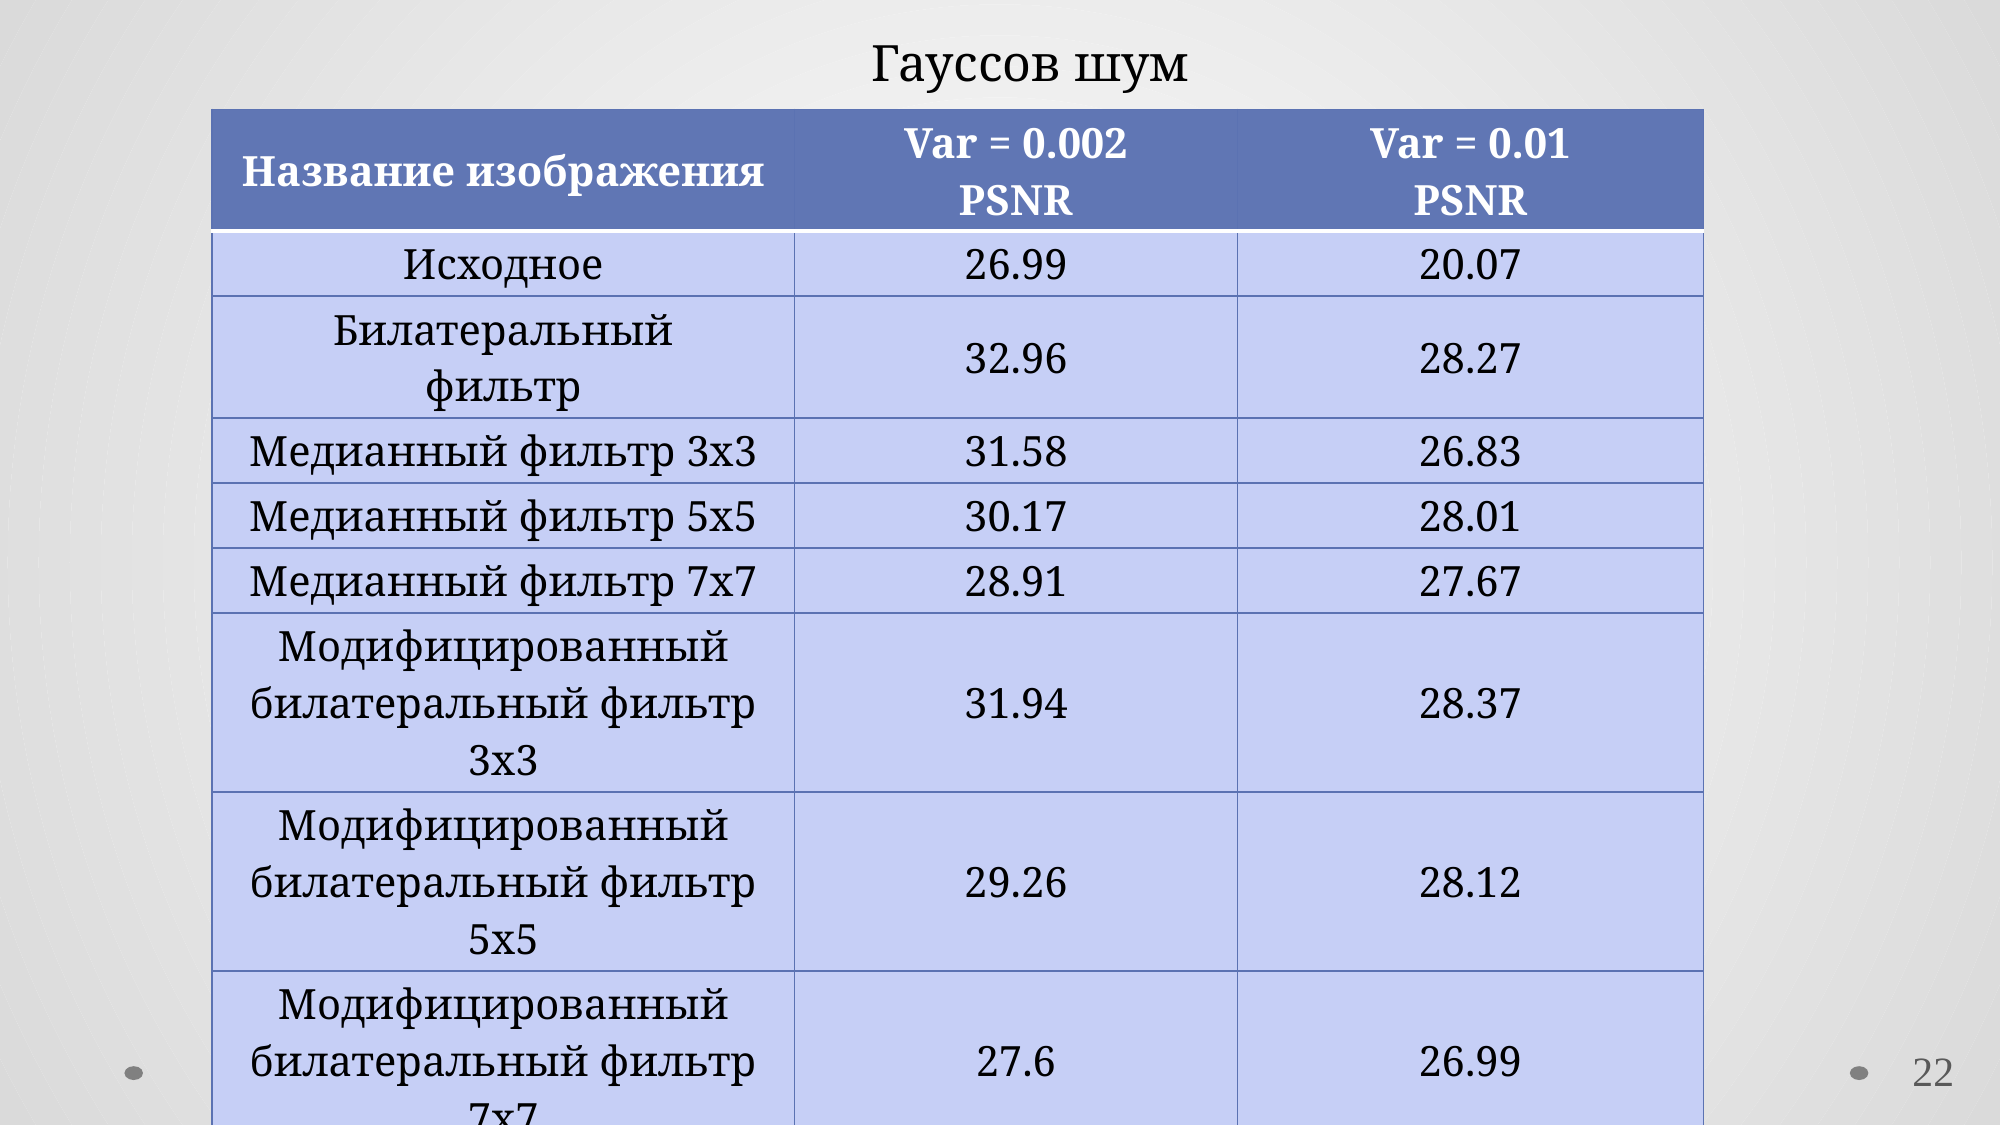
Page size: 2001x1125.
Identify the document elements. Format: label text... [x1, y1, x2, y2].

table_cell 27.67 [1238, 549, 1703, 612]
table_header Var = 0.002 PSNR [795, 110, 1237, 229]
table_header Название изображения [213, 110, 794, 229]
table_cell 29.26 [795, 793, 1237, 970]
table_cell Медианный фильтр 3х3 [213, 419, 794, 482]
table_cell Модифицированный билатеральный фильтр 5х5 [213, 793, 794, 970]
table_cell Модифицированный билатеральный фильтр 3х3 [213, 614, 794, 791]
table_cell 26.99 [1238, 972, 1703, 1125]
table_cell 32.96 [795, 297, 1237, 417]
table_cell 28.91 [795, 549, 1237, 612]
table_cell 28.27 [1238, 297, 1703, 417]
table_cell 28.01 [1238, 484, 1703, 547]
table_header Var = 0.01 PSNR [1238, 110, 1703, 229]
table_cell Модифицированный билатеральный фильтр 7х7 [213, 972, 794, 1125]
table_cell Билатеральный фильтр [213, 297, 794, 417]
table_cell 20.07 [1238, 233, 1703, 295]
table_cell 30.17 [795, 484, 1237, 547]
table_cell 28.37 [1238, 614, 1703, 791]
table_cell Медианный фильтр 7х7 [213, 549, 794, 612]
table_cell 26.83 [1238, 419, 1703, 482]
table_cell 26.99 [795, 233, 1237, 295]
table_cell Медианный фильтр 5х5 [213, 484, 794, 547]
table_cell 31.58 [795, 419, 1237, 482]
slide_number 22 [1907, 1040, 1964, 1101]
text_box Гауссов шум [857, 23, 1204, 99]
table_cell Исходное [213, 233, 794, 295]
table_cell 27.6 [795, 972, 1237, 1125]
table_cell 31.94 [795, 614, 1237, 791]
table_cell 28.12 [1238, 793, 1703, 970]
